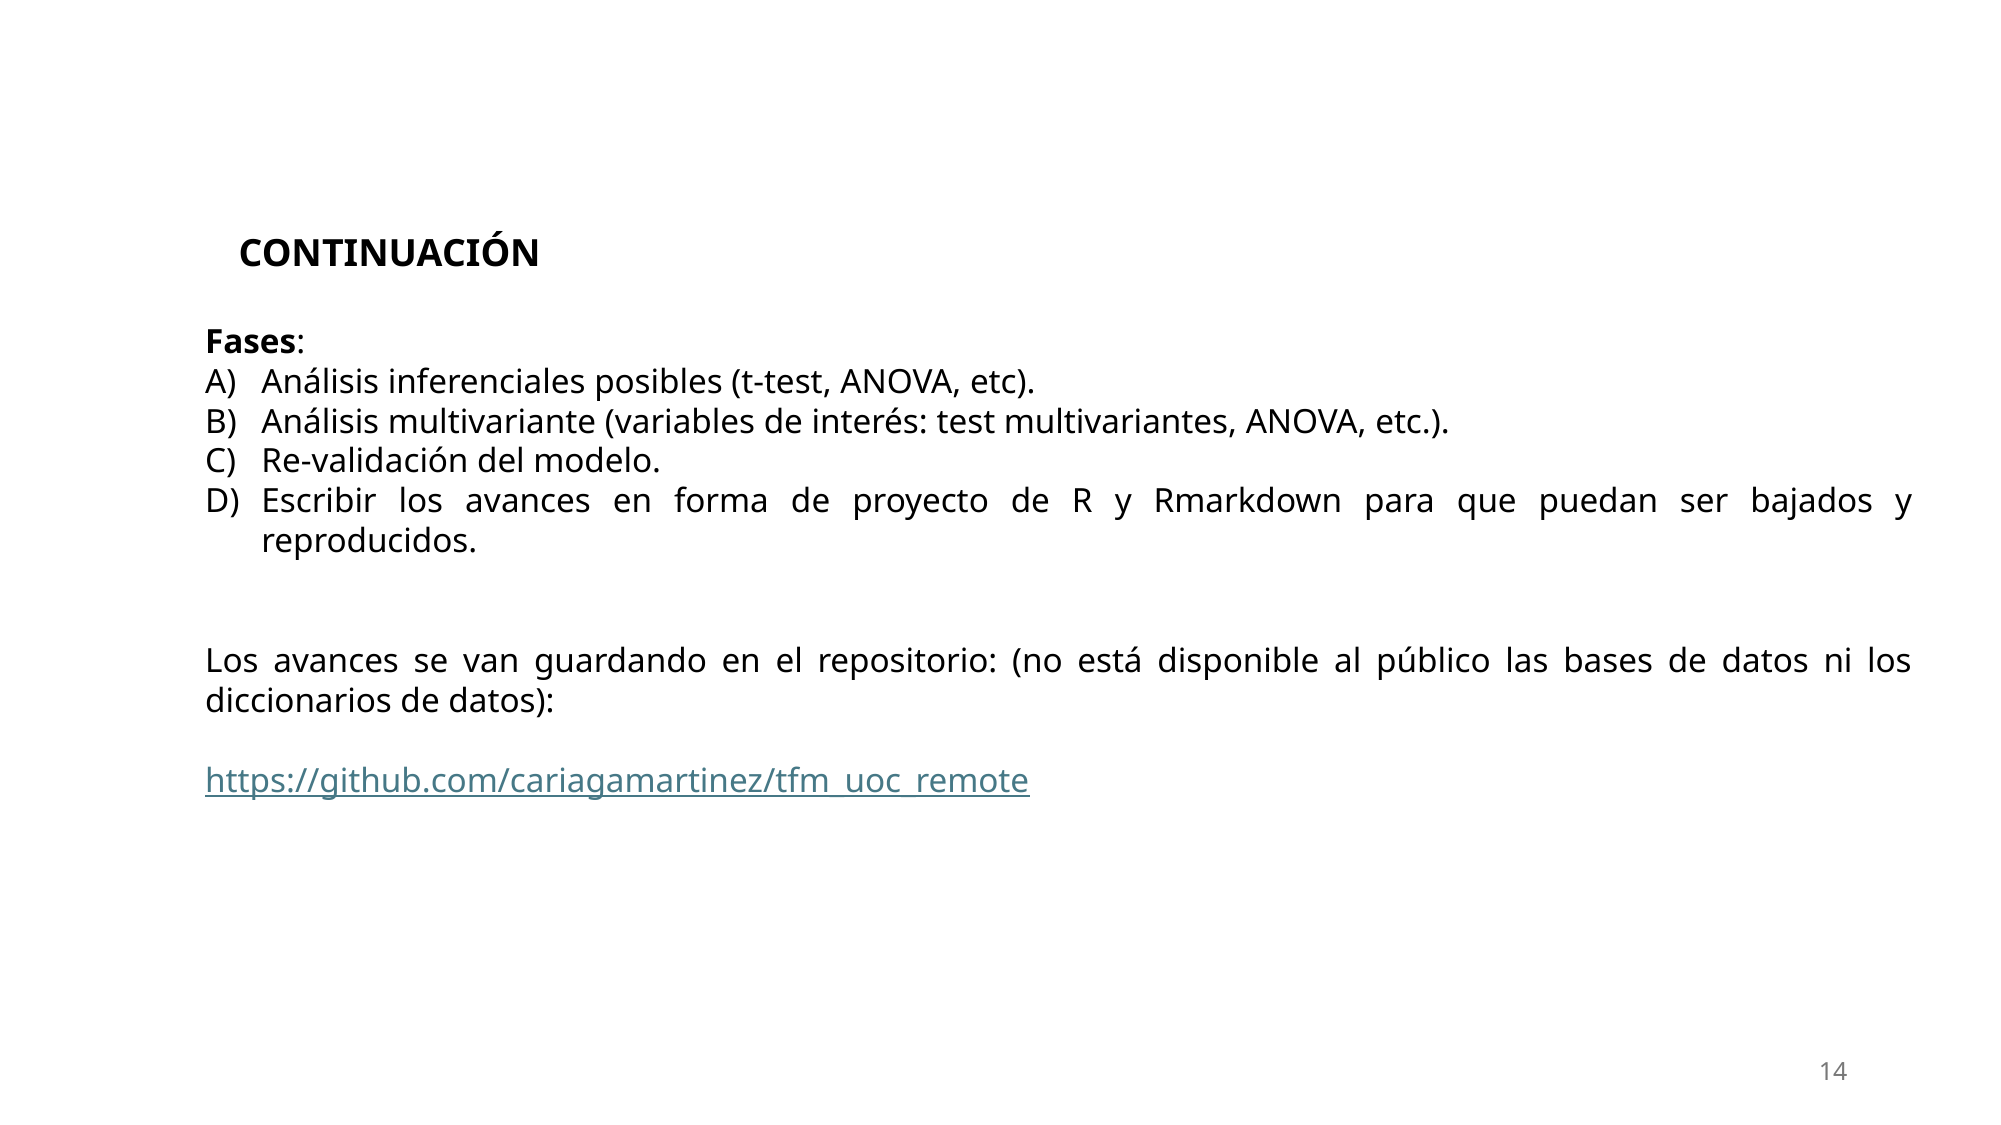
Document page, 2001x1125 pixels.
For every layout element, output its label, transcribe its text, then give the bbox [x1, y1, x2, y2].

slide_number 18 [1412, 1042, 1863, 1103]
text_box Fases: Análisis inferenciales posibles (t-test, ANOVA, etc). Análisis multivariante (variables de interés: test multivariantes, ANOVA, etc.). Re-validación del modelo. Escribir los avances en forma de proyecto de R y Rmarkdown para que puedan ser bajados y reproducidos. Los avances se van guardando en el repositorio: (no está disponible al público las bases de datos ni los diccionarios de datos): https://github.com/cariagamartinez/tfm_uoc_remote [190, 312, 1930, 852]
text_box CONTINUACIÓN [223, 221, 629, 282]
